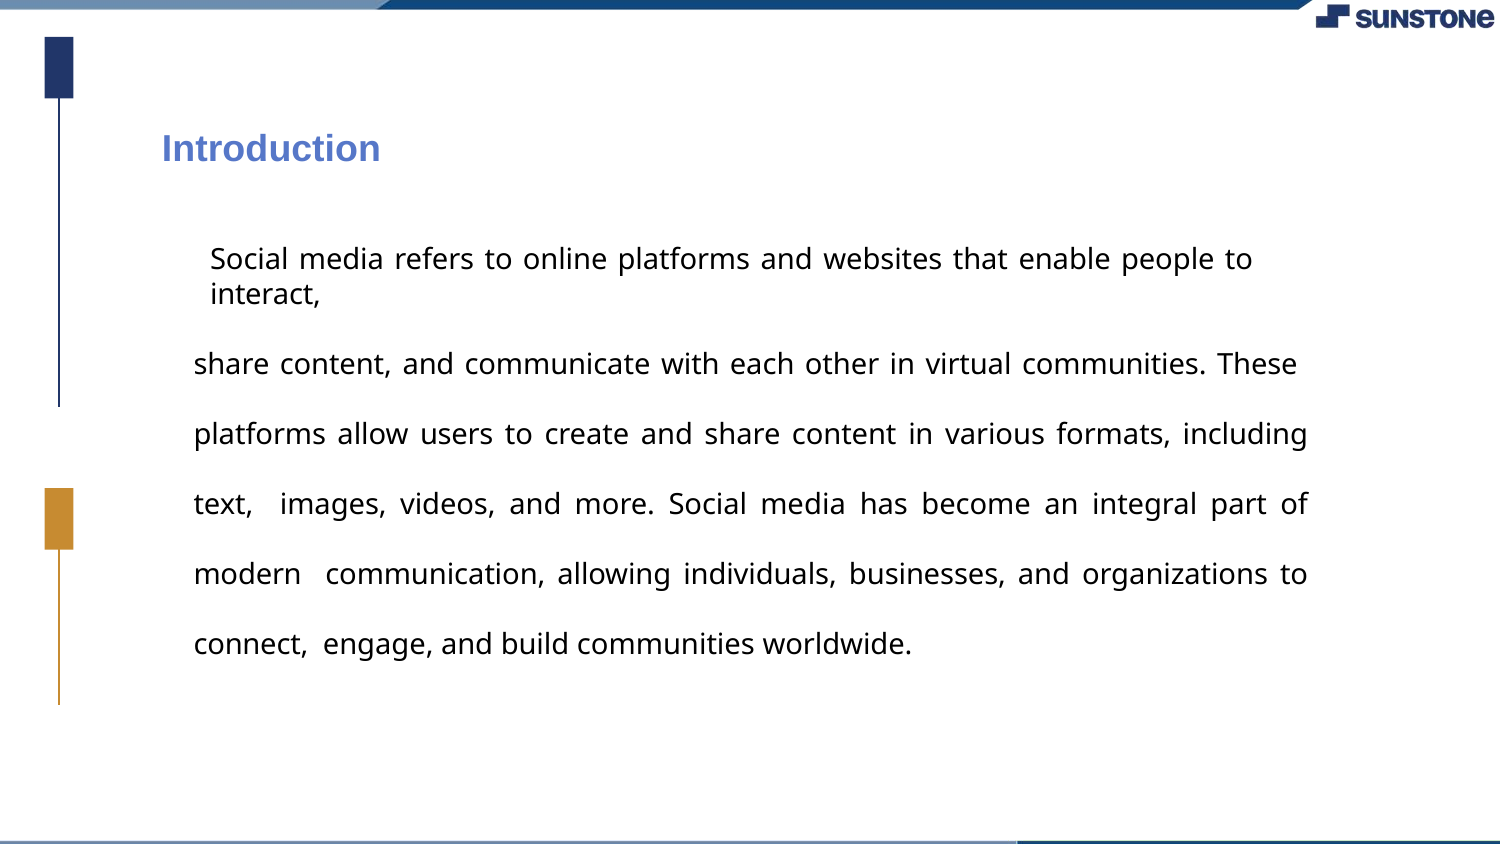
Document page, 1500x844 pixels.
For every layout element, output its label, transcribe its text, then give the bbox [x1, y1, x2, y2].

title Introduction [159, 122, 383, 266]
text_box Social media refers to online platforms and websites that enable people to interact, share content, and communicate with each other in virtual communities. These platforms allow users to create and share content in various formats, including text, images, videos, and more. Social media has become an integral part of modern communication, allowing individuals, businesses, and organizations to connect, engage, and build communities worldwide. [191, 238, 1309, 660]
picture [0, 0, 1500, 844]
